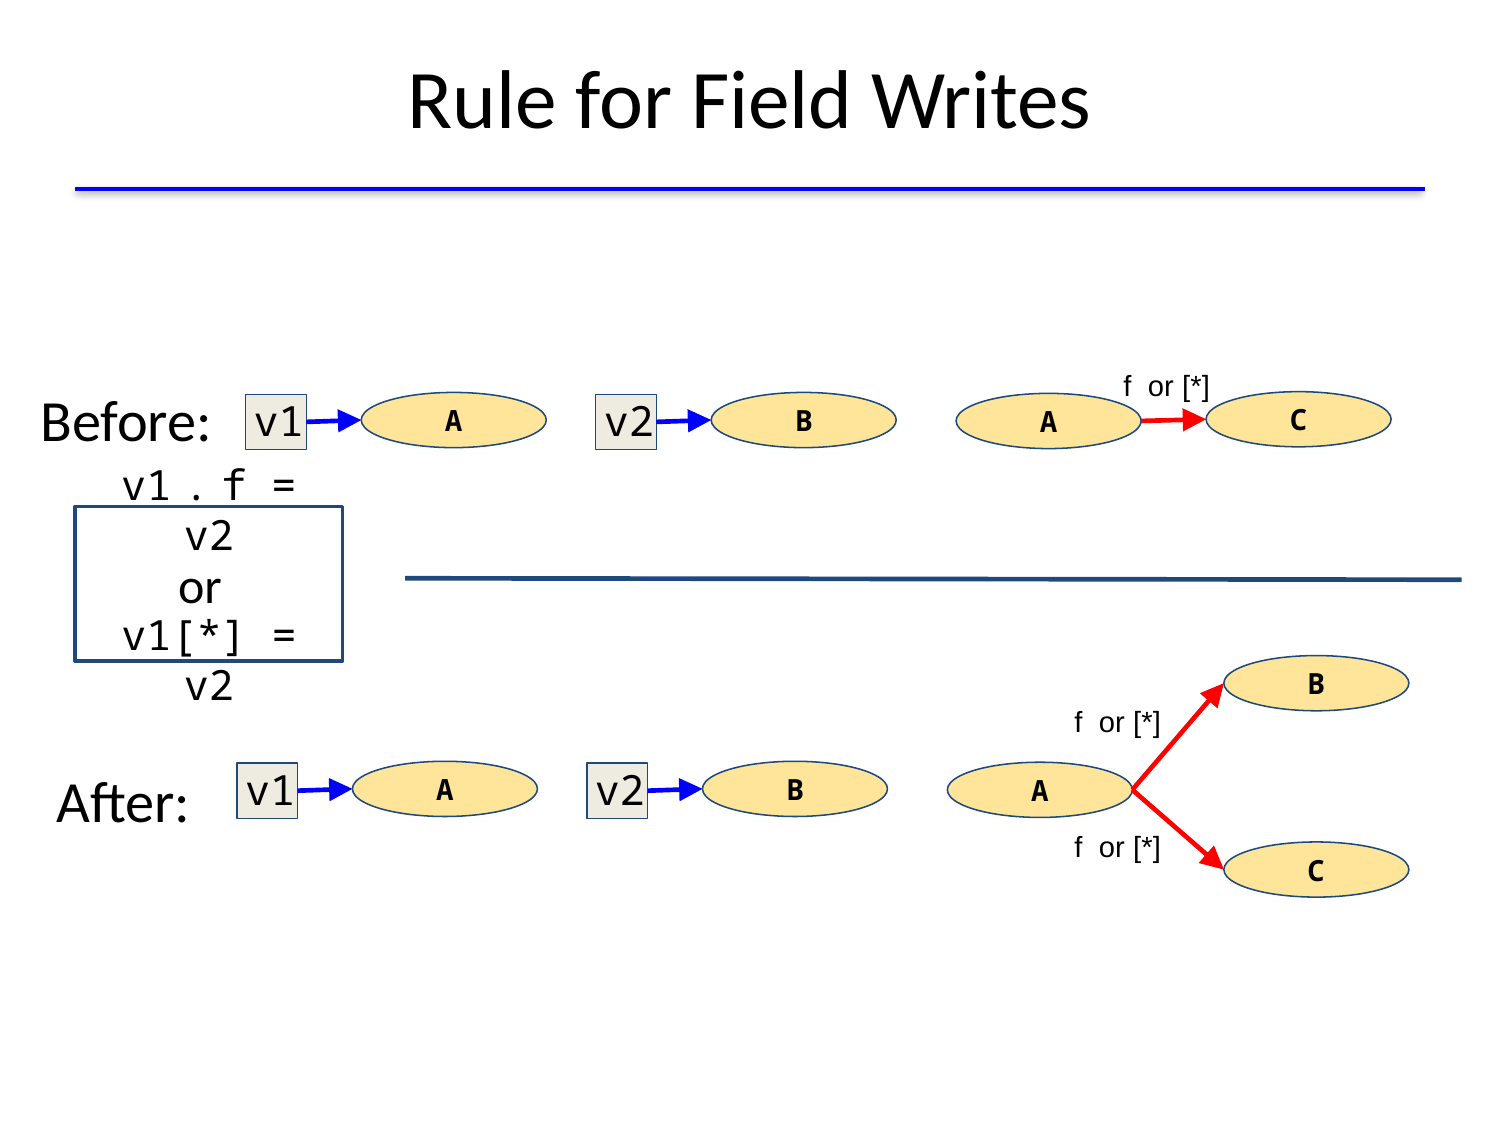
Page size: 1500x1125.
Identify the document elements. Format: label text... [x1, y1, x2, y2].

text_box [1132, 796, 1225, 870]
text_box v2 [579, 748, 662, 804]
text_box [236, 804, 298, 819]
title Rule for Field Writes [75, 1, 1425, 190]
text_box v2 [588, 379, 671, 435]
text_box B [711, 392, 897, 448]
text_box f or [*] [1059, 813, 1188, 883]
text_box A [352, 761, 538, 817]
text_box v1 . f = v2 v1[*] = v2 [74, 506, 343, 662]
text_box A [947, 762, 1127, 818]
text_box B [1224, 655, 1409, 711]
text_box [267, 435, 307, 450]
text_box v1 [238, 379, 321, 435]
text_box v1 [229, 748, 312, 804]
text_box f or [*] [1059, 688, 1127, 758]
text_box C [1225, 841, 1409, 898]
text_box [1140, 418, 1207, 422]
text_box B [702, 761, 888, 817]
text_box f or [*] [1108, 352, 1237, 418]
text_box Before: [0, 368, 267, 509]
text_box or [135, 538, 265, 595]
text_box [586, 804, 648, 819]
text_box After: [0, 748, 264, 890]
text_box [306, 419, 362, 423]
text_box A [956, 393, 1141, 449]
text_box [595, 435, 657, 450]
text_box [1132, 682, 1225, 790]
text_box A [361, 392, 547, 448]
text_box C [1206, 391, 1392, 447]
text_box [656, 419, 712, 423]
